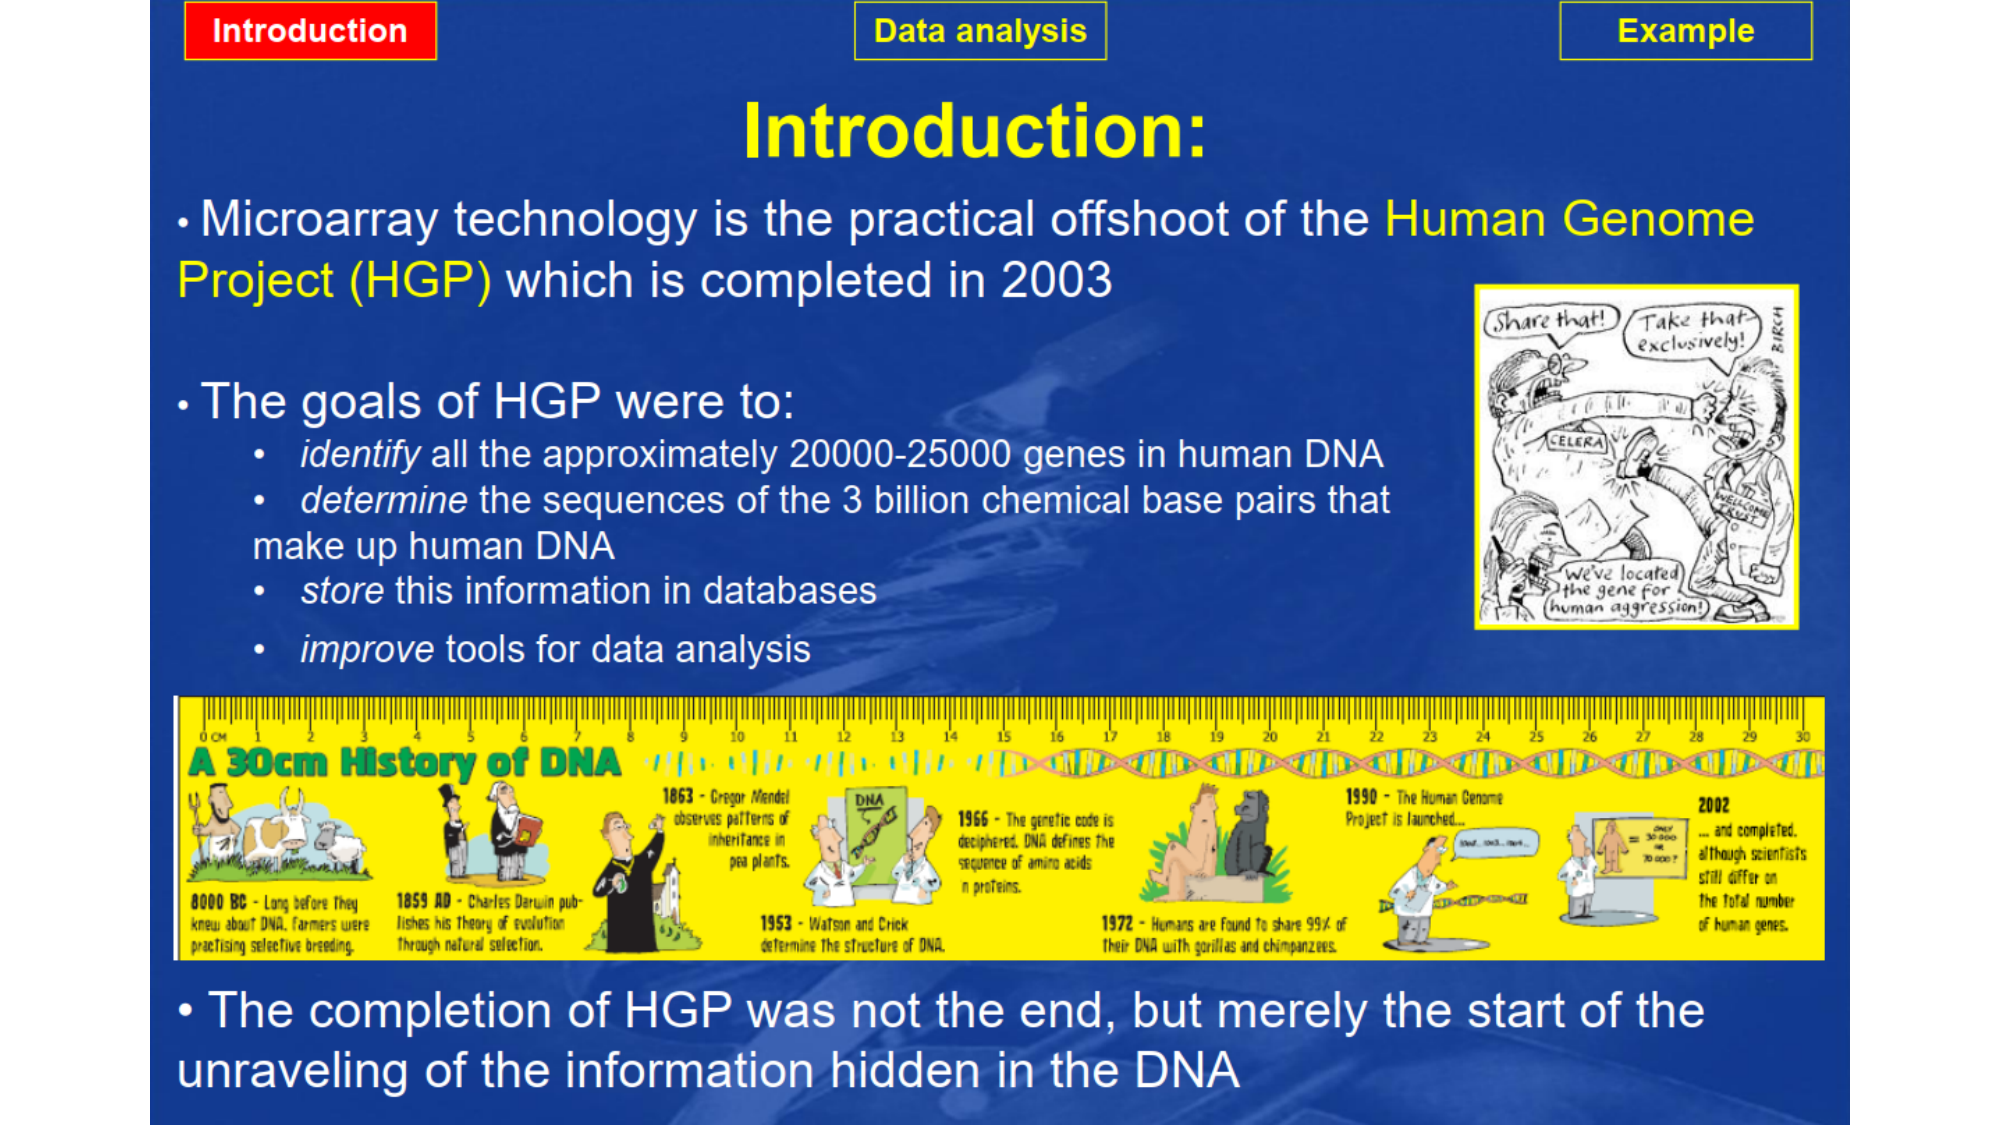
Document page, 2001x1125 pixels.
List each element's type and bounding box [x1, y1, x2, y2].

picture [149, 0, 1850, 1125]
